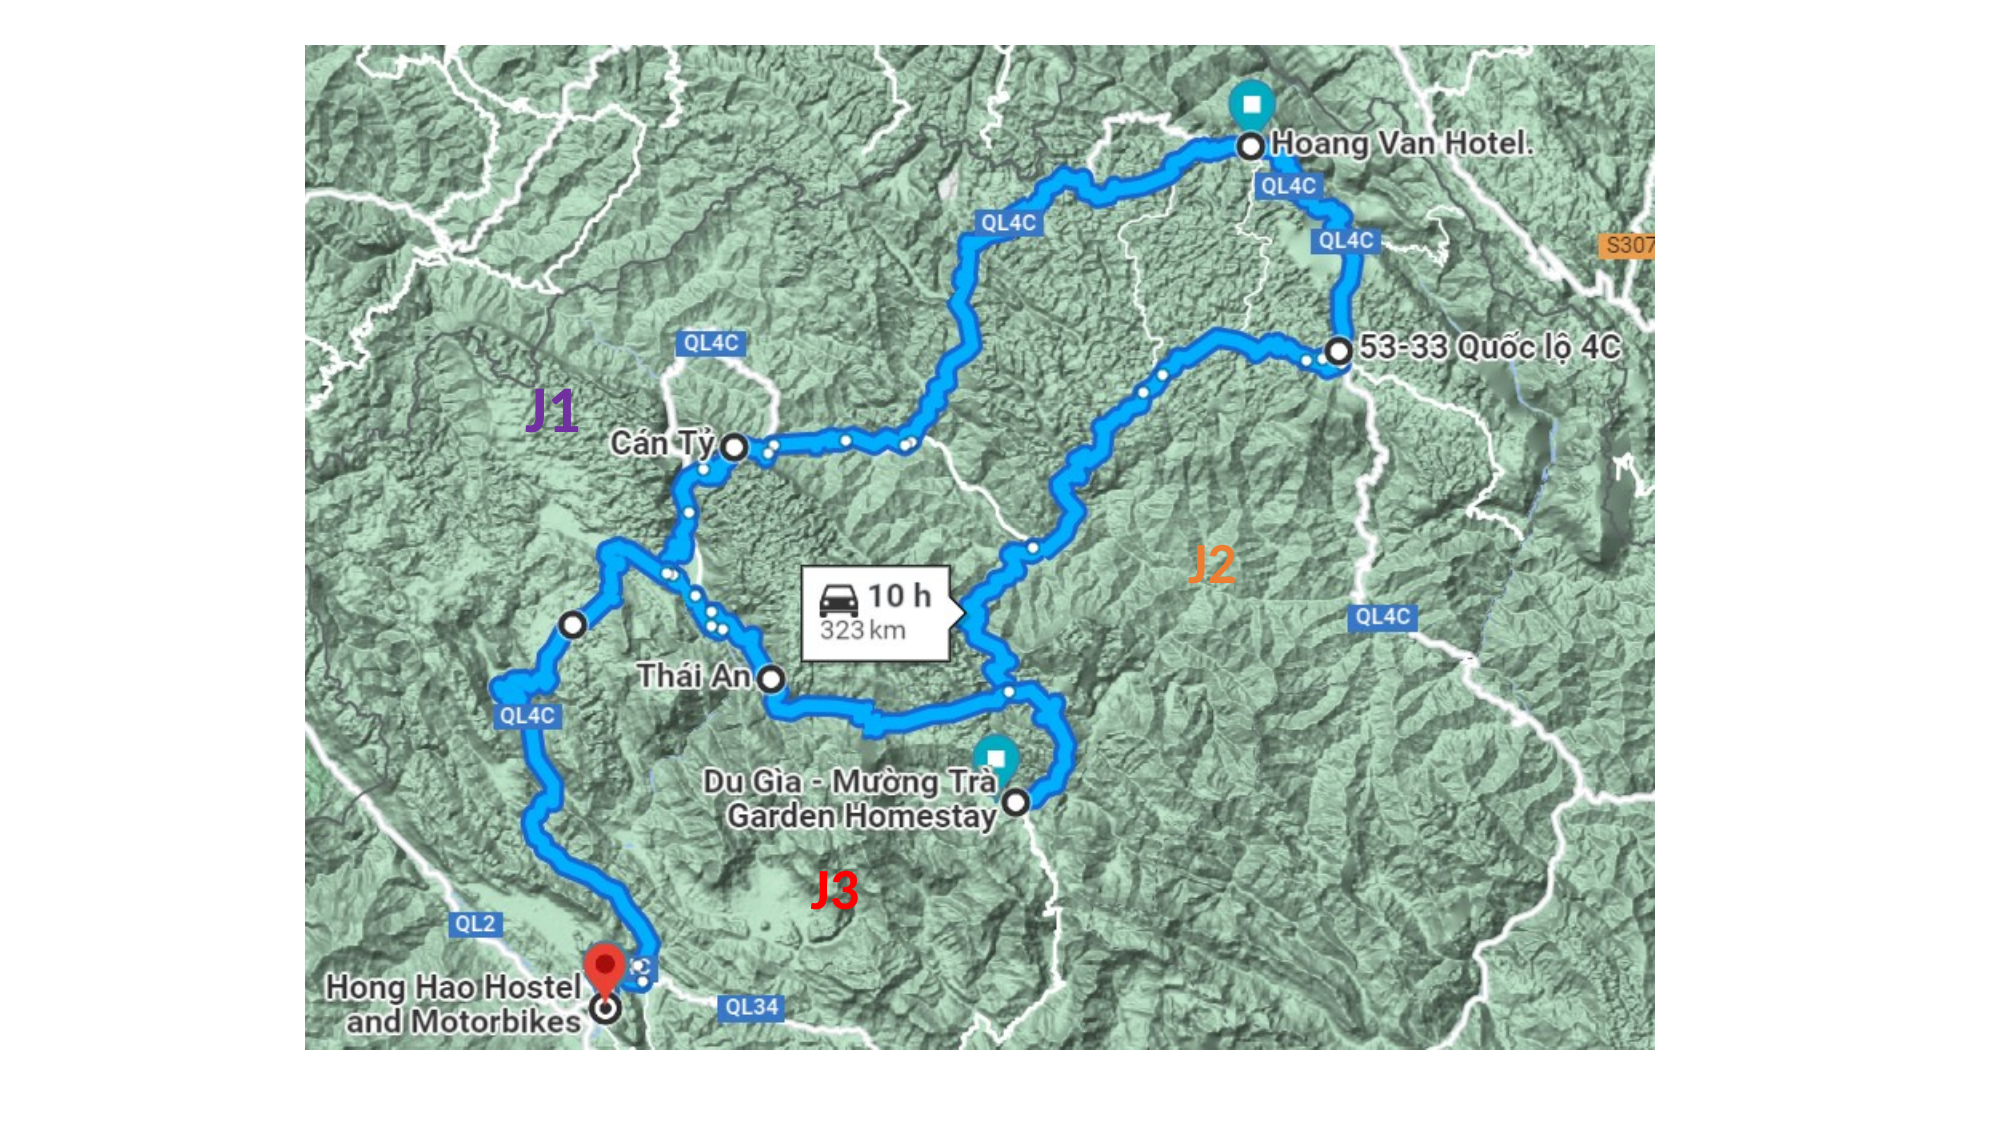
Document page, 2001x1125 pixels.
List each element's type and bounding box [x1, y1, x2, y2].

text_box [304, 45, 1655, 1050]
